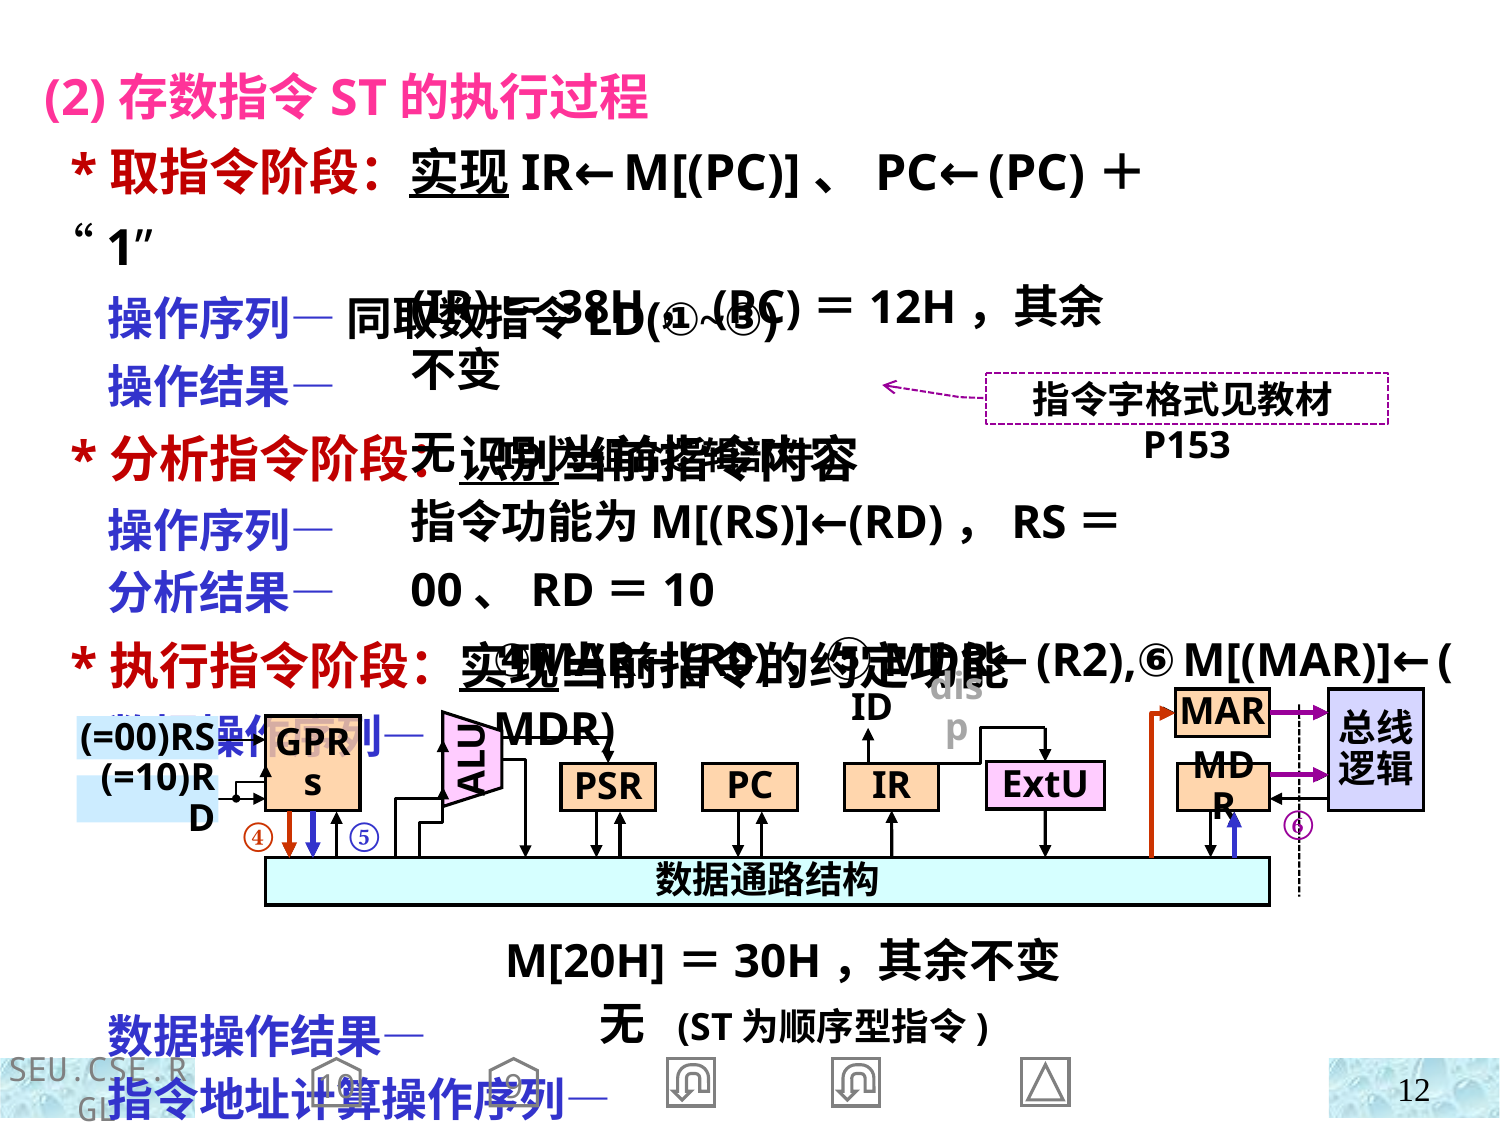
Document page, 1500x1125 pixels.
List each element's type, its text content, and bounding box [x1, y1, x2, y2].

text_box 9 [490, 1058, 538, 1106]
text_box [76, 715, 219, 823]
text_box 指令字格式见教材P153 [882, 380, 908, 395]
text_box M[20H]＝30H，其余不变 无 (ST为顺序型指令) [490, 915, 1128, 1057]
text_box [1021, 1058, 1069, 1106]
text_box ④MAR←(R0)，⑤MDR←(R2),⑥M[(MAR)]←(MDR) [478, 609, 1495, 762]
text_box (IR)＝38H，(PC)＝12H，其余不变 [395, 262, 1128, 402]
slide_number 12 [1328, 1058, 1500, 1118]
text_box [667, 1058, 715, 1107]
text_box [832, 1058, 880, 1107]
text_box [218, 688, 1424, 906]
text_box (2)存数指令ST的执行过程 *取指令阶段：实现IR←M[(PC)]、PC←(PC)＋“1” 操作序列— 同取数指令LD(①~③) 操作结果— *分析指令阶段：识别当前指令内容 操作序列— 分析结果— *执行指令阶段：实现当前指令的约定功能 数据操作序列— 数据操作结果— 指令地址计算操作序列— [29, 42, 1199, 1125]
text_box 指令字格式见教材P153 [986, 373, 1388, 424]
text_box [229, 712, 1329, 859]
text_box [0, 1058, 29, 1118]
text_box 10 [312, 1058, 361, 1106]
text_box 无 (ID为组合逻辑部件) 指令功能为M[(RS)]←(RD)，RS＝00、RD＝10 [395, 402, 1329, 624]
